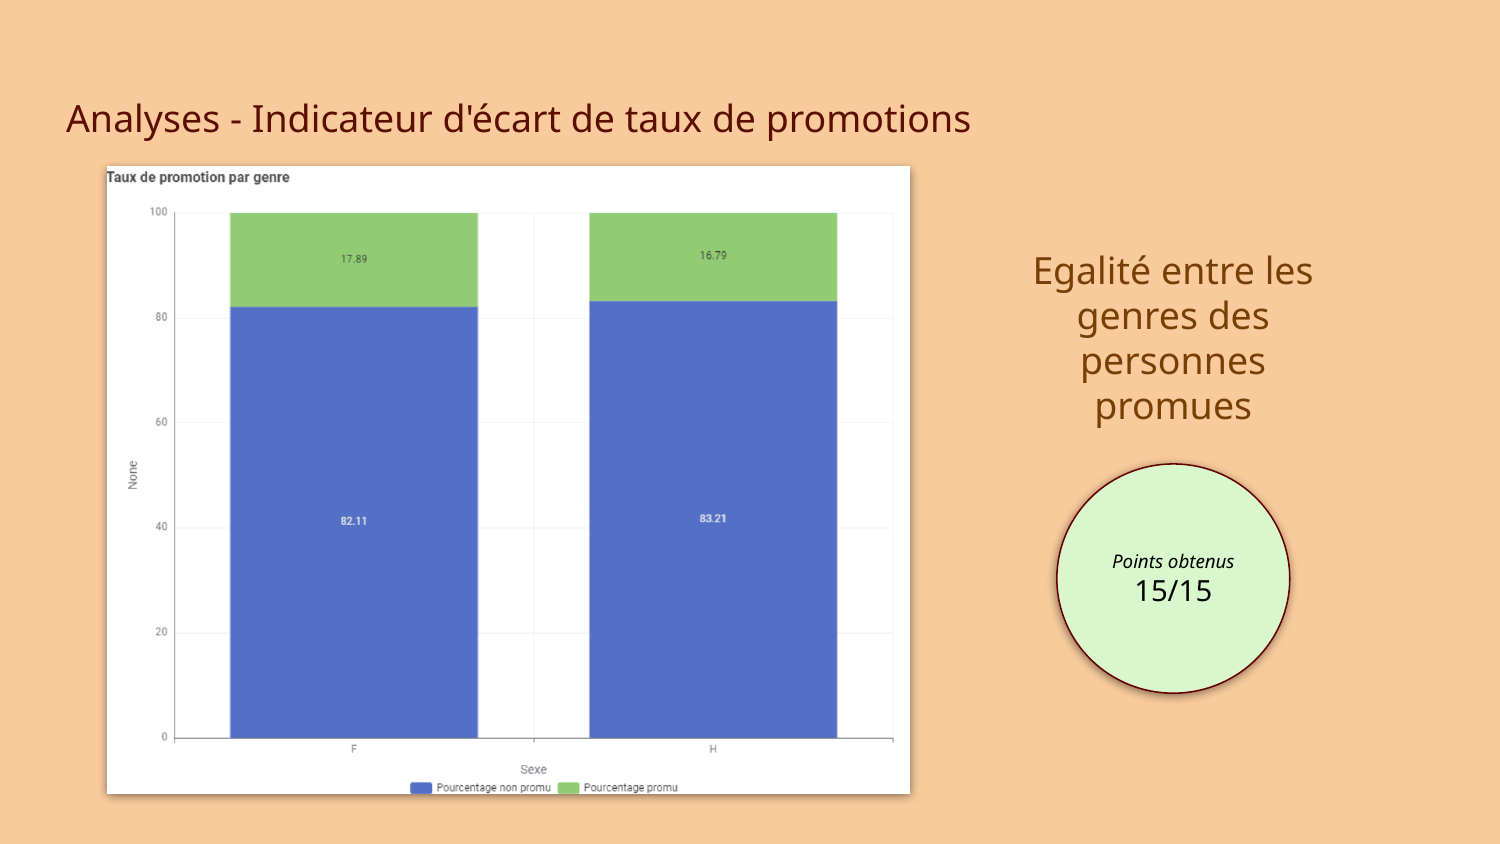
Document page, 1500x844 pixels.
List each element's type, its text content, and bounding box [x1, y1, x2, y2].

text_box Egalité entre les genres des personnes promues [987, 232, 1360, 443]
picture [107, 166, 911, 794]
text_box Points obtenus 15/15 [1056, 463, 1290, 694]
title Analyses - Indicateur d'écart de taux de promotions [51, 72, 1449, 167]
